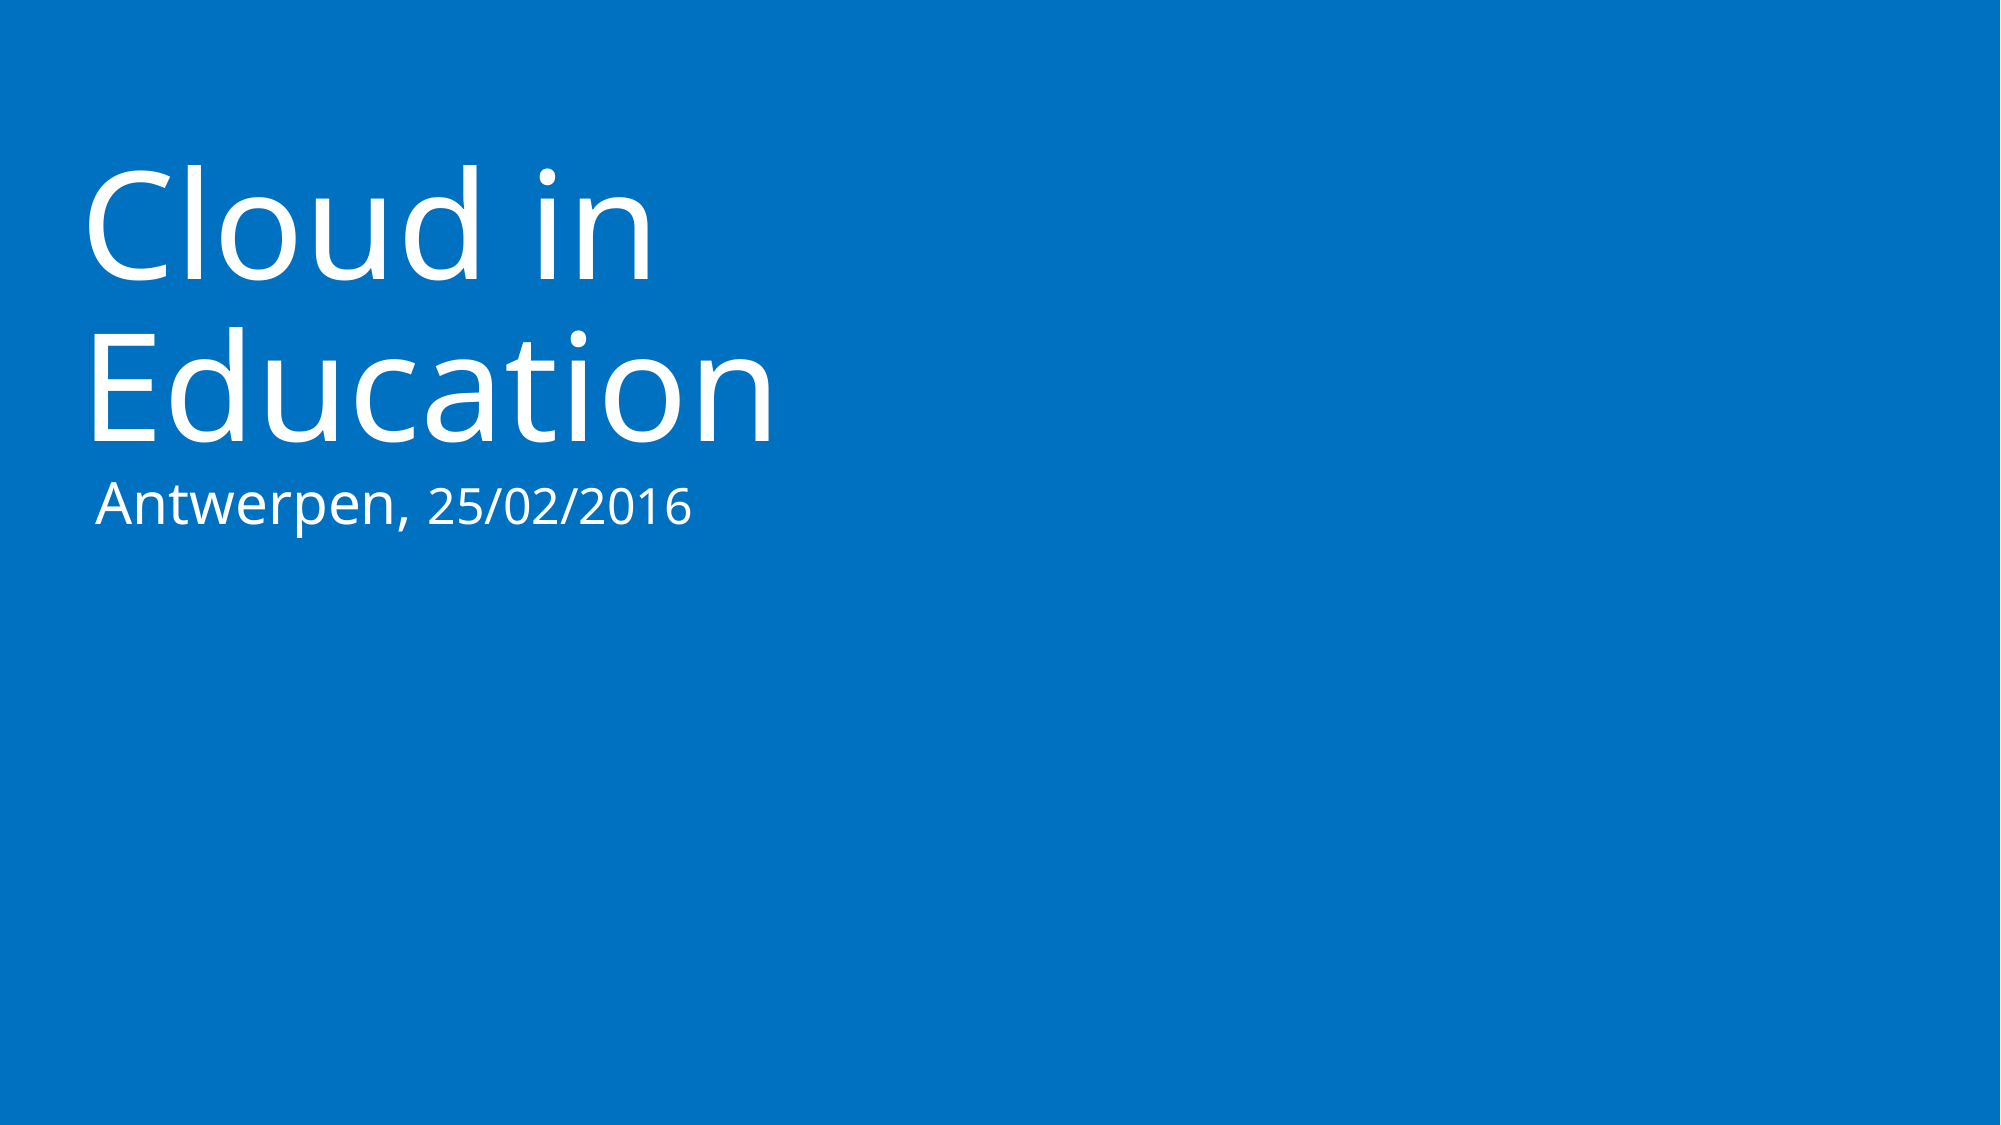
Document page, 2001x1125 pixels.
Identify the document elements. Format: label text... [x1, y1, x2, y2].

text_box Cloud in Education Antwerpen, 25/02/2016 [65, 142, 1366, 1125]
